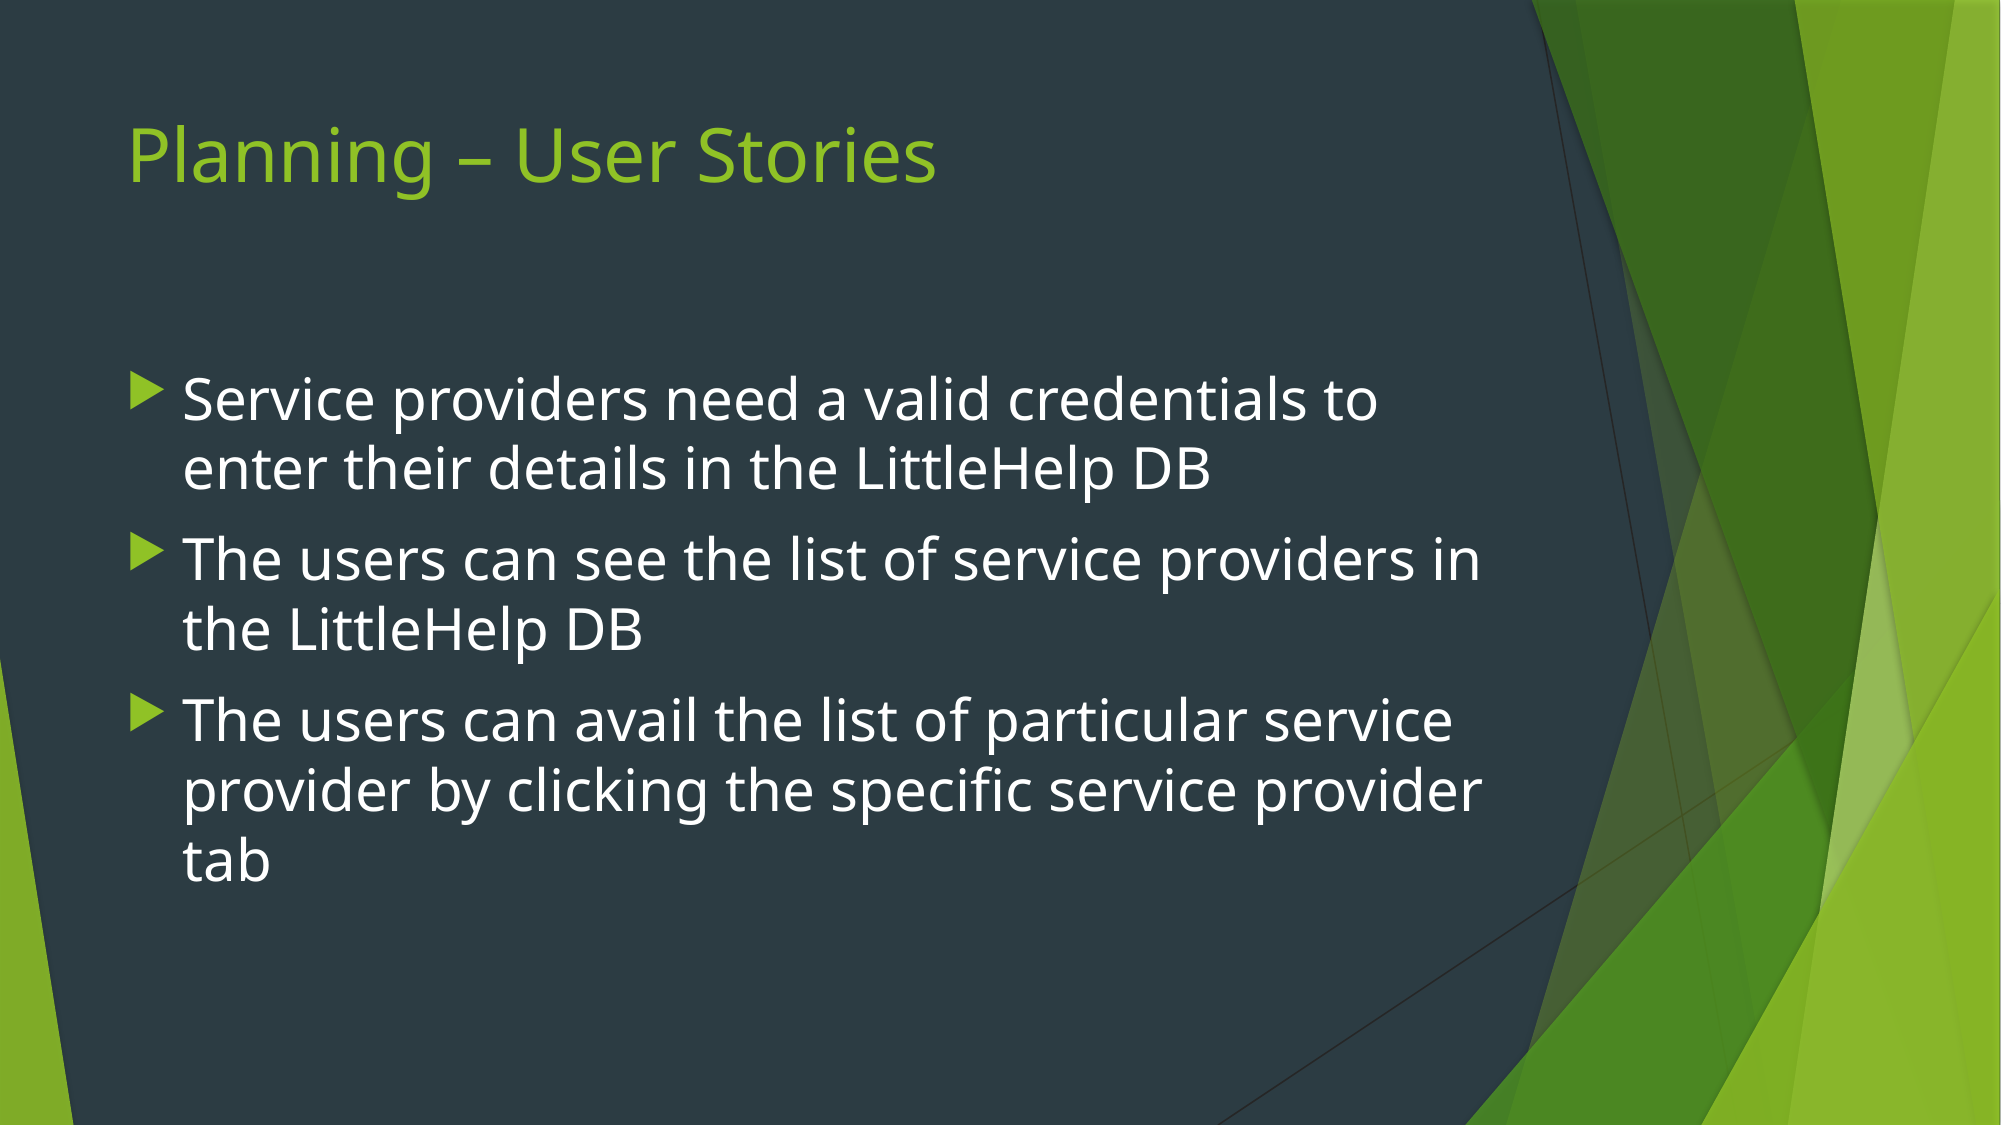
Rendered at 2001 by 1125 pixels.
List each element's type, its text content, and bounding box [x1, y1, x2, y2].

title Planning – User Stories [111, 99, 1522, 317]
list Service providers need a valid credentials to enter their details in the LittleHelp DB The users can see the list of service providers in the LittleHelp DB The users can avail the list of particular service provider by clicking the specific service provider tab [111, 354, 1522, 992]
